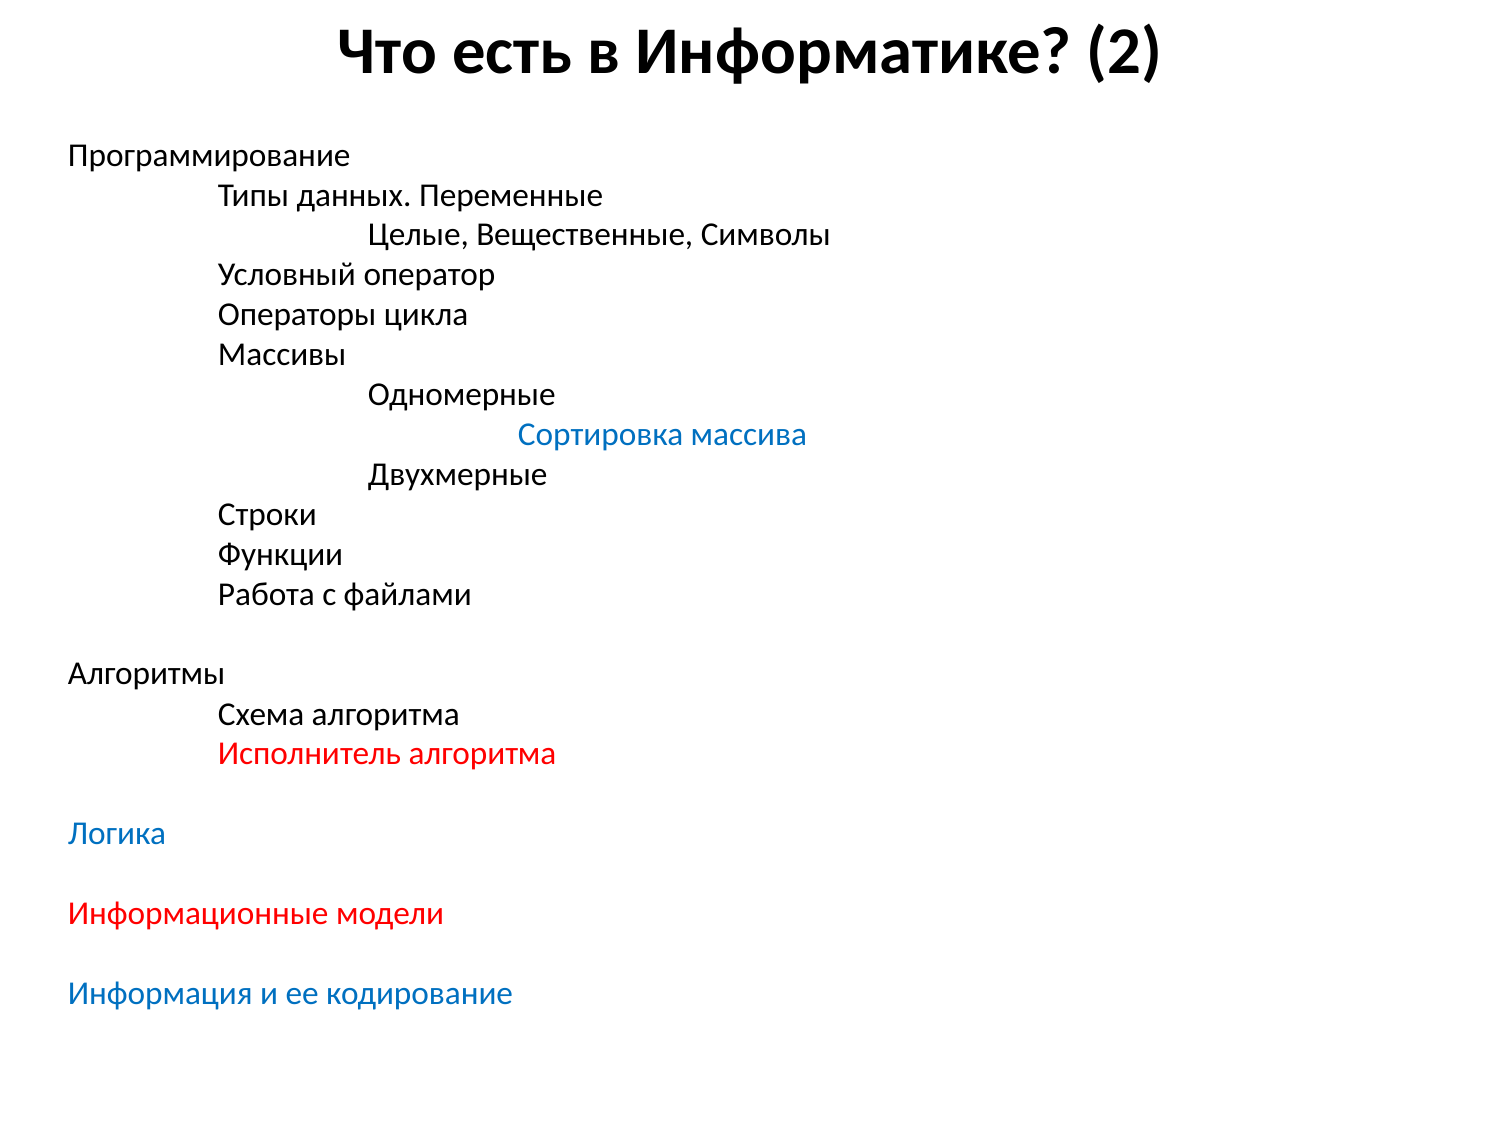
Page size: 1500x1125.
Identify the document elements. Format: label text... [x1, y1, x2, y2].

title Что есть в Информатике? (2) [8, 0, 1492, 95]
text_box Программирование Типы данных. Переменные Целые, Вещественные, Символы Условный оператор Операторы цикла Массивы Одномерные Сортировка массива Двухмерные Строки Функции Работа с файлами Алгоритмы Схема алгоритма Исполнитель алгоритма Логика Информационные модели Информация и ее кодирование [53, 125, 1471, 1019]
